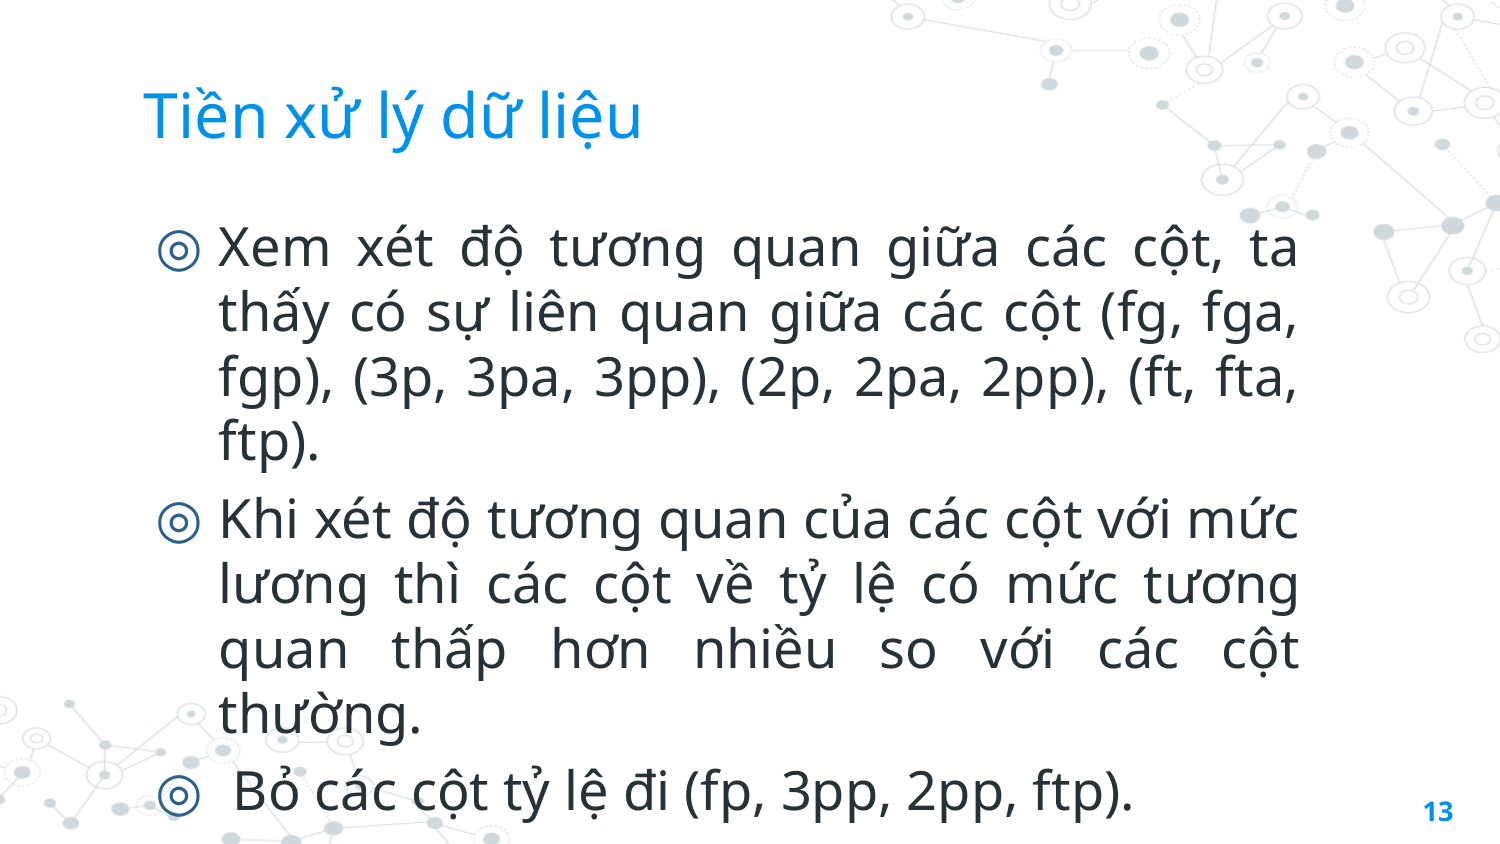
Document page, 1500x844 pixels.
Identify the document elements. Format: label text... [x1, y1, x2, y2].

slide_number 13 [1378, 779, 1469, 844]
picture [0, 0, 1500, 844]
title Tiền xử lý dữ liệu [128, 50, 1372, 166]
